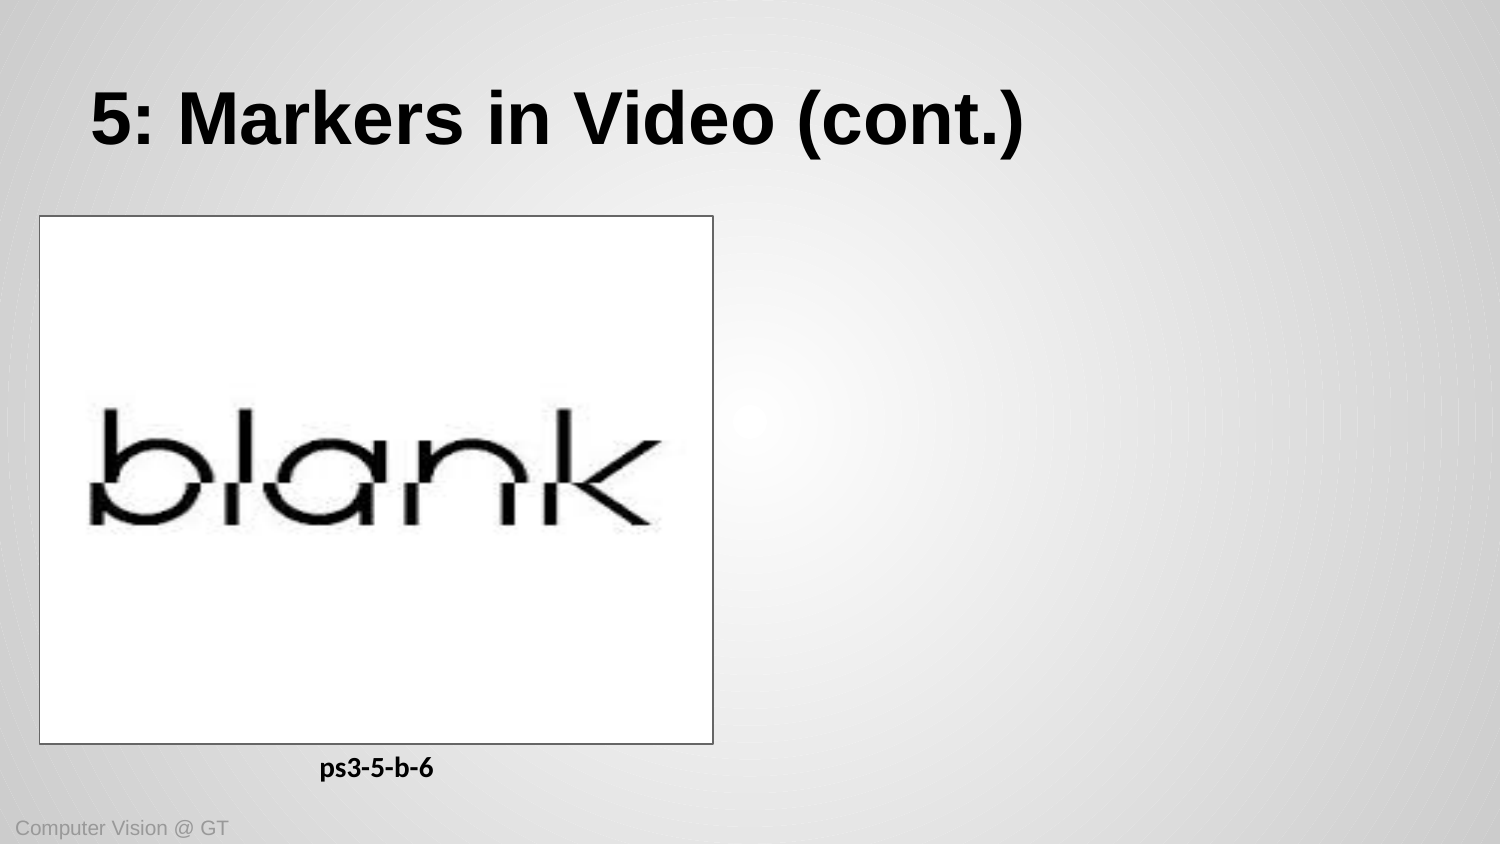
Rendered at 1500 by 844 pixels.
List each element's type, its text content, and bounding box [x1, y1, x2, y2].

text_box ps3-5-b-6 [40, 749, 713, 811]
picture [40, 216, 713, 744]
text_box Computer Vision @ GT [0, 811, 422, 844]
title 5: Markers in Video (cont.) [75, 33, 1425, 175]
